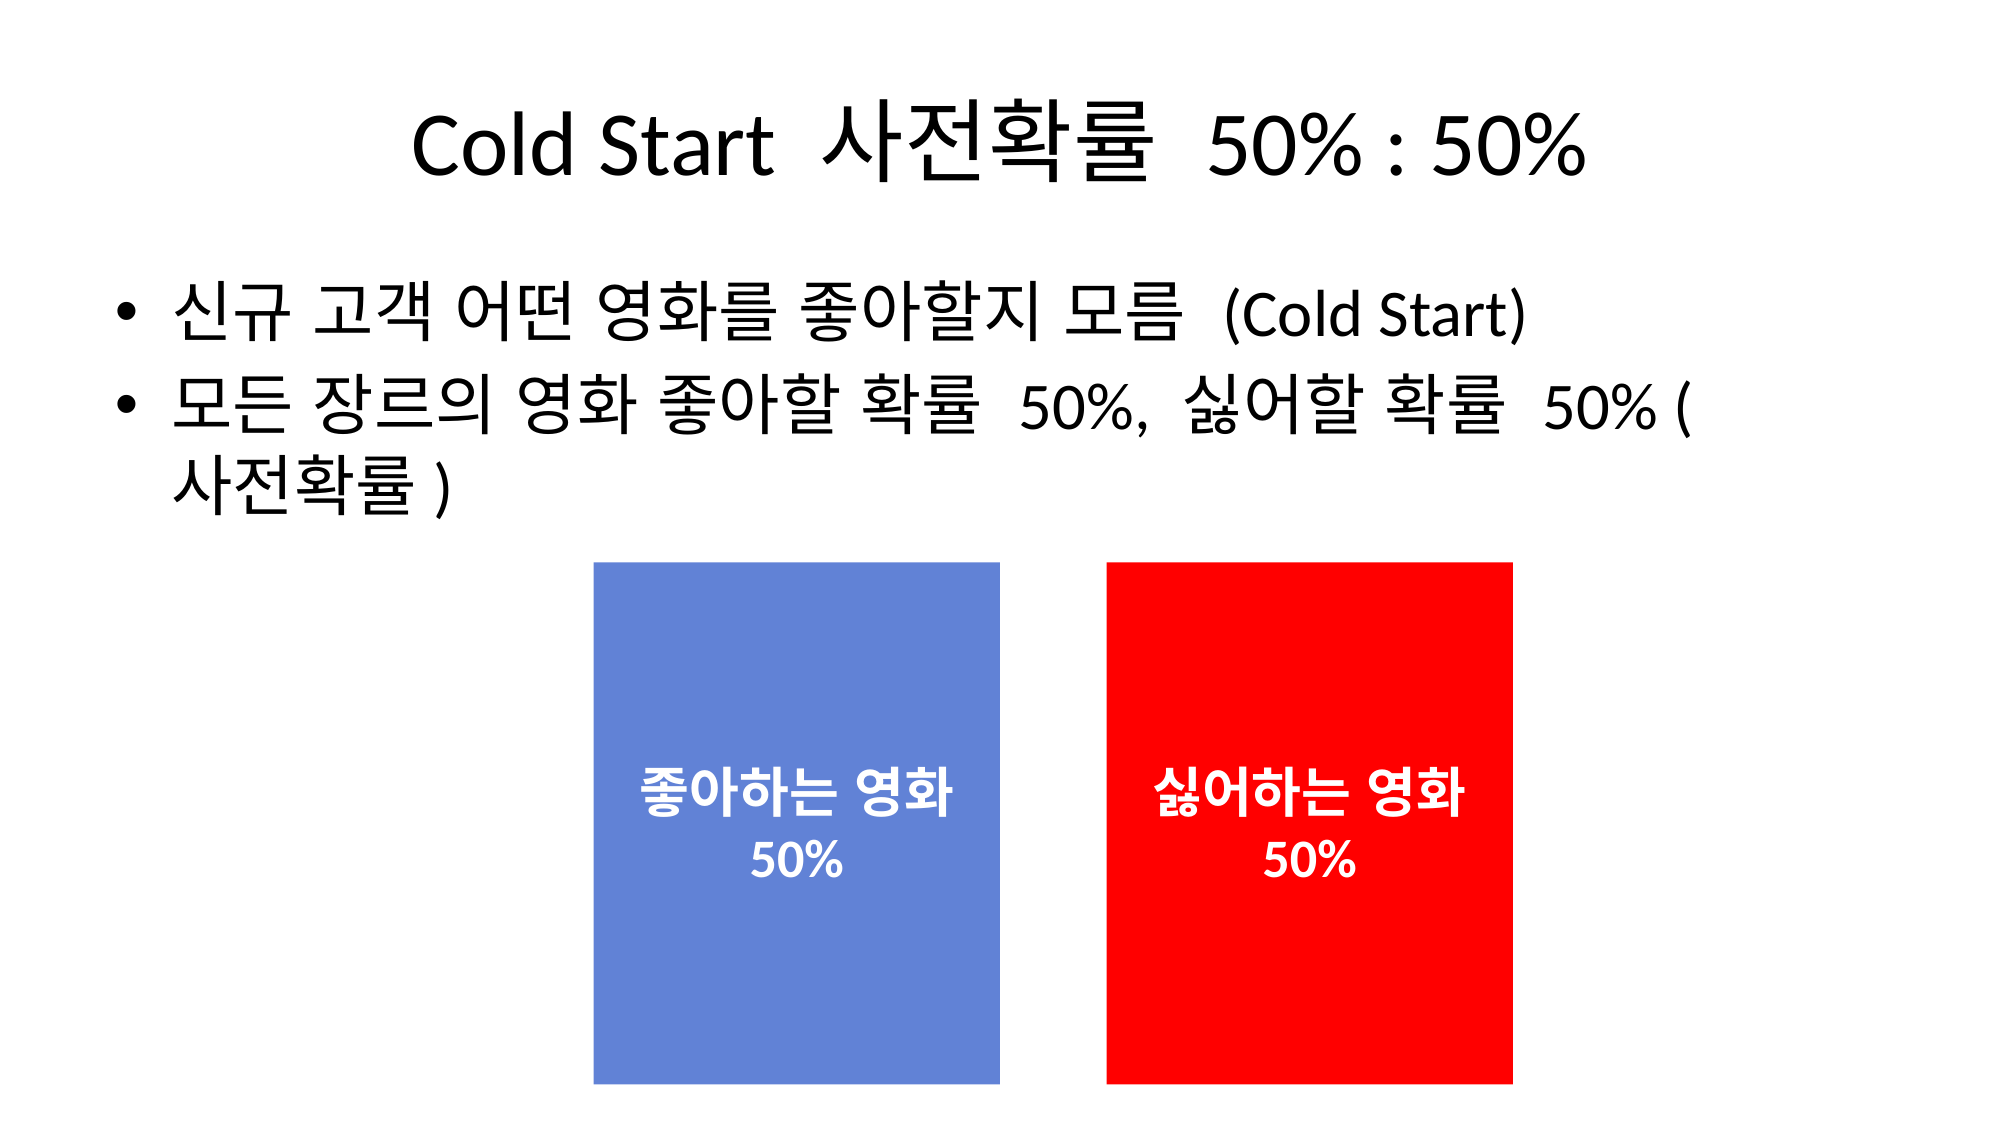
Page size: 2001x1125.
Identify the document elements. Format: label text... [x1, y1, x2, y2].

list 신규 고객 어떤 영화를 좋아할지 모름 (Cold Start) 모든 장르의 영화 좋아할 확률 50%, 싫어할 확률 50% (사전확률) [99, 262, 1900, 1005]
text_box 좋아하는 영화 50% [592, 561, 1001, 1086]
title Cold Start 사전확률 50% : 50% [99, 45, 1900, 233]
text_box 싫어하는 영화 50% [1105, 561, 1514, 1086]
